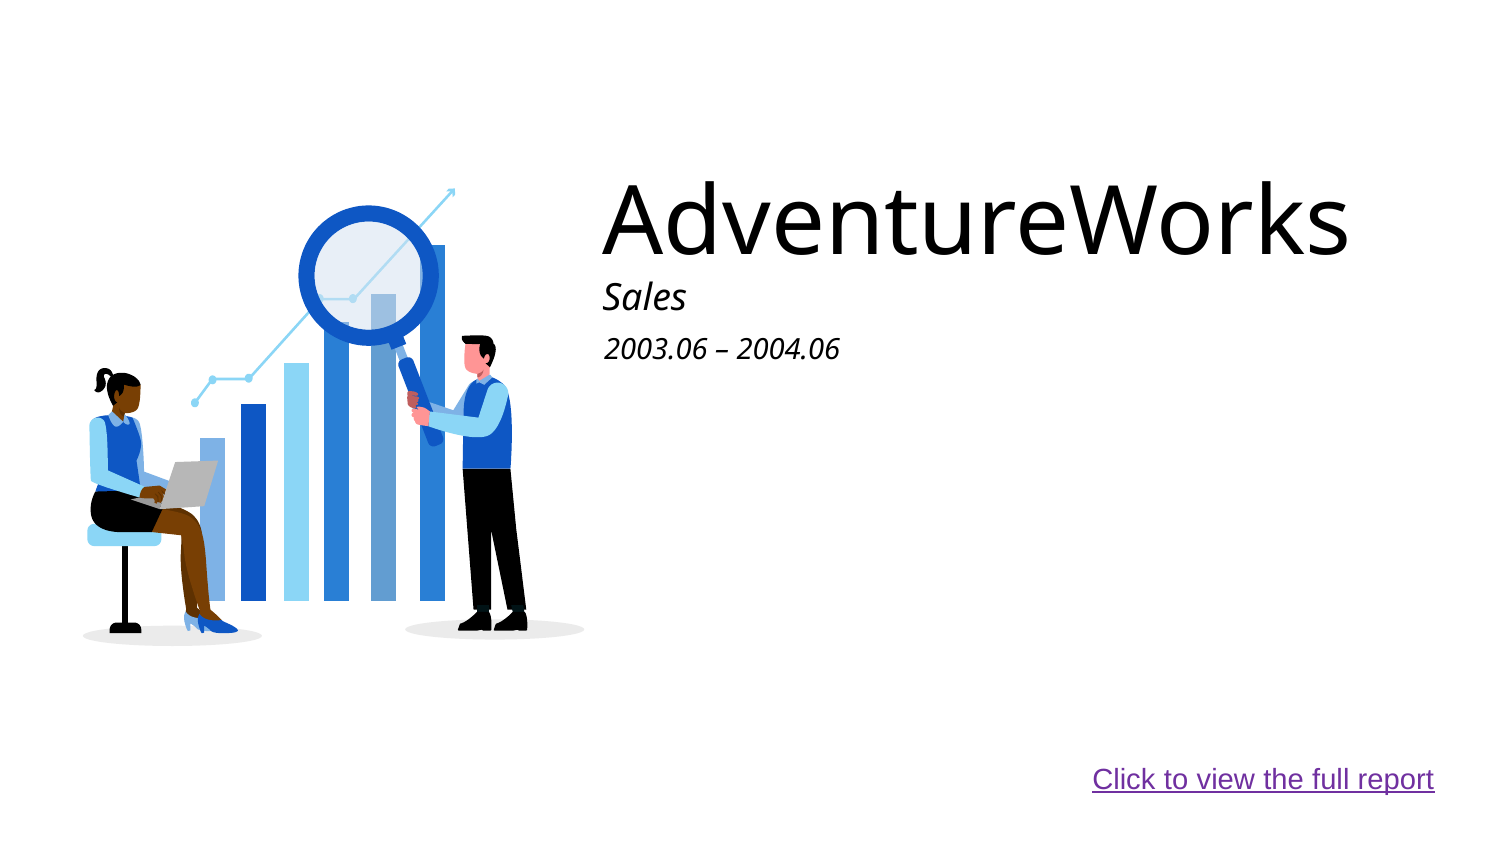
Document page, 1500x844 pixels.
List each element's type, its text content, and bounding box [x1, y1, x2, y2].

text_box Click to view the full report [1077, 752, 1454, 803]
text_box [82, 188, 585, 647]
title AdventureWorks Sales [587, 143, 1500, 352]
subtitle 2003.06 – 2004.06 [589, 314, 1192, 373]
